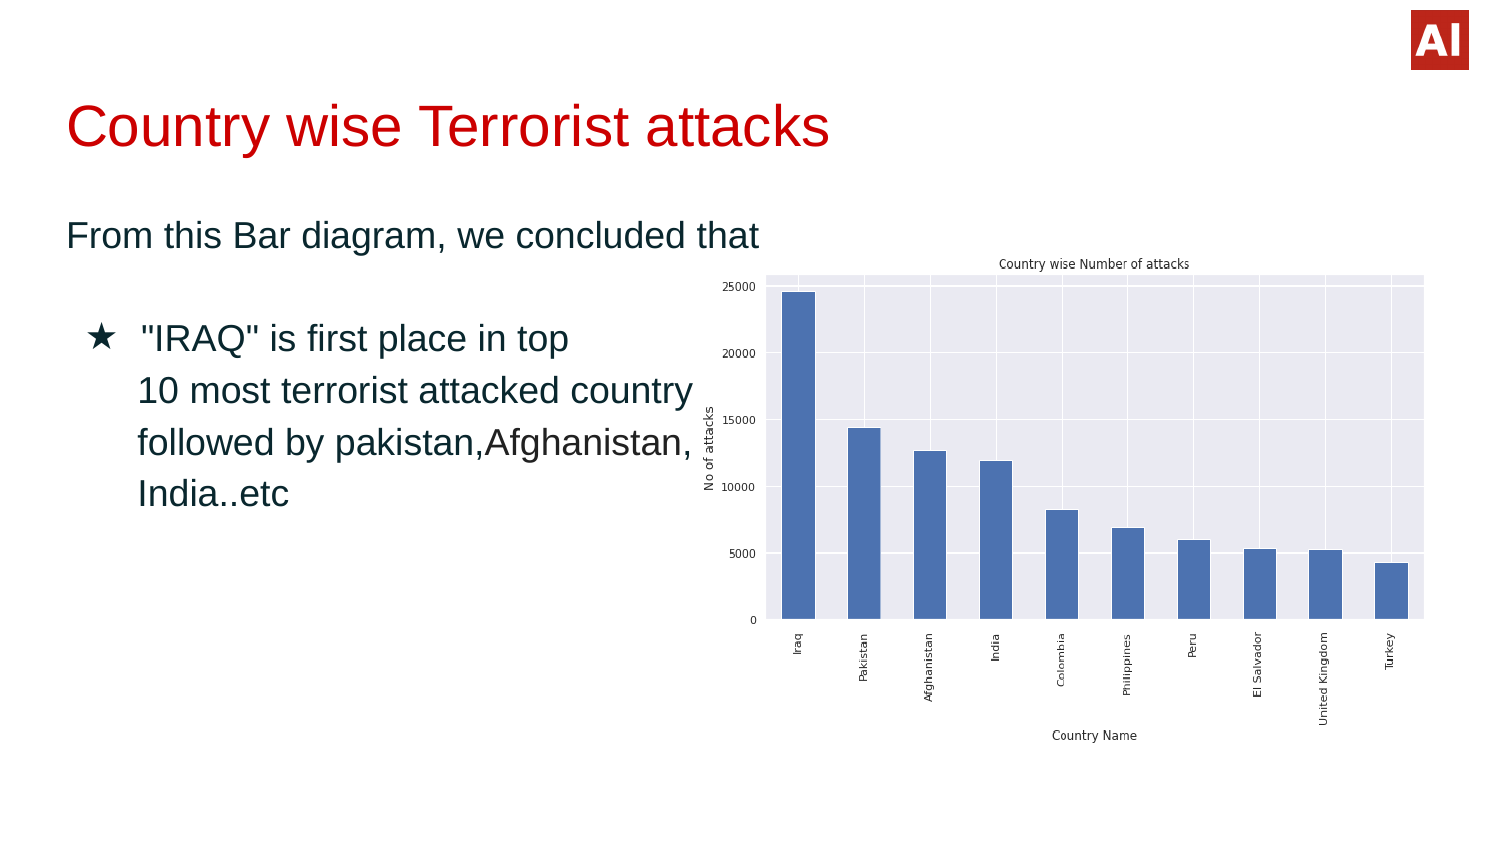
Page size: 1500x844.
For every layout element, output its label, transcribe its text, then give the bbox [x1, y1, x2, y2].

picture [1411, 10, 1469, 70]
title Country wise Terrorist attacks [51, 72, 1449, 167]
list From this Bar diagram, we concluded that "IRAQ" is first place in top 10 most terrorist attacked country followed by pakistan,Afghanistan, India..etc [51, 189, 1449, 750]
picture [697, 251, 1430, 750]
